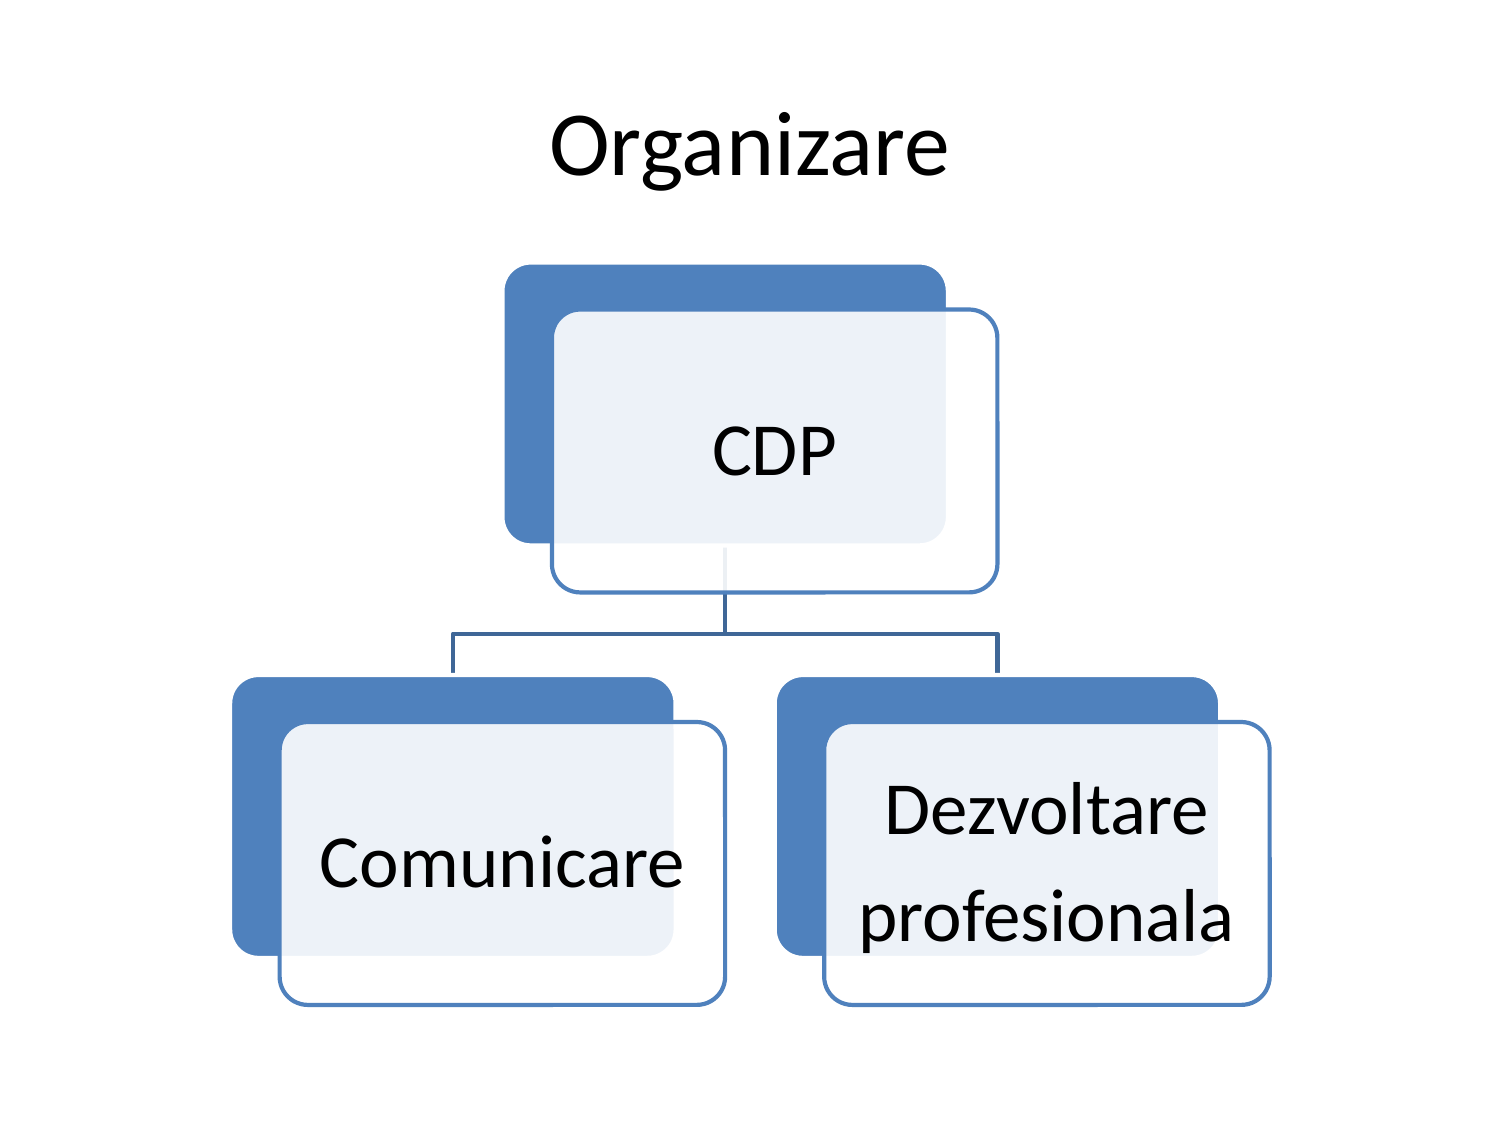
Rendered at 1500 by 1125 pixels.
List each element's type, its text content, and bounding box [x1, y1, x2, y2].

title Organizare [75, 45, 1425, 233]
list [74, 262, 1426, 1006]
